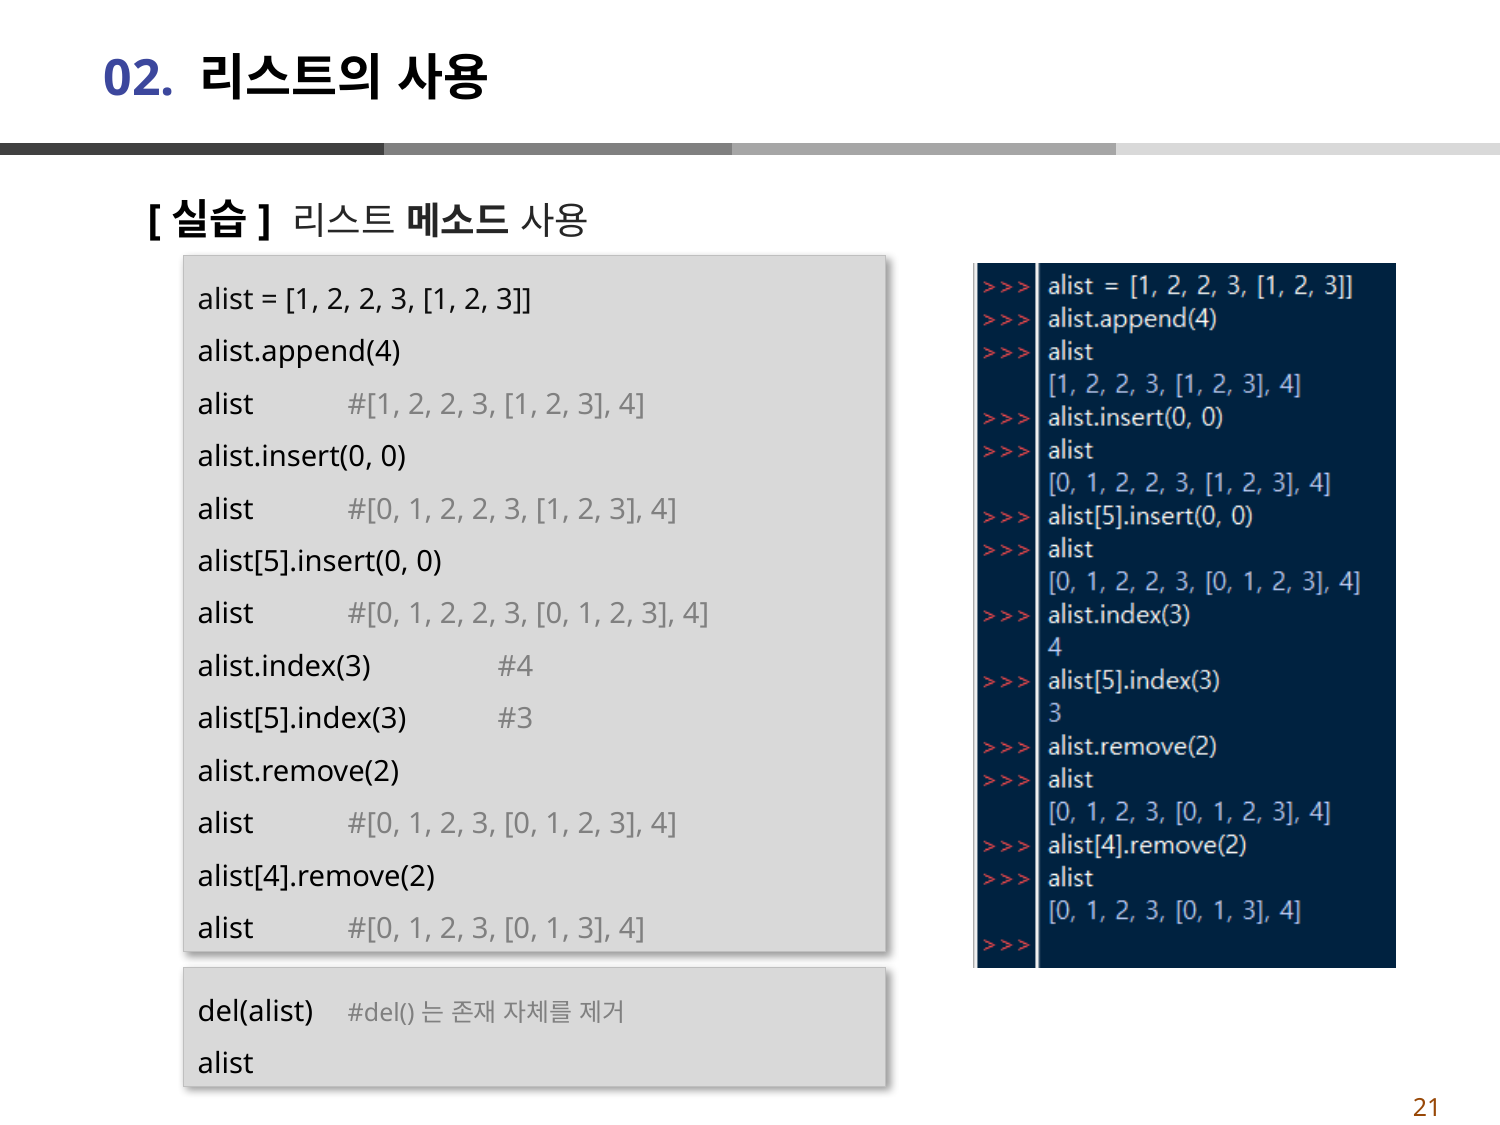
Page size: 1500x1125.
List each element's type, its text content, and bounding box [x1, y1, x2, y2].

title 02. 리스트의 사용 [88, 30, 1400, 121]
text_box alist = [1, 2, 2, 3, [1, 2, 3]] alist.append(4) alist #[1, 2, 2, 3, [1, 2, 3], 4] alist.insert(0, 0) alist #[0, 1, 2, 2, 3, [1, 2, 3], 4] alist[5].insert(0, 0) alist #[0, 1, 2, 2, 3, [0, 1, 2, 3], 4] alist.index(3) #4 alist[5].index(3) #3 alist.remove(2) alist #[0, 1, 2, 3, [0, 1, 2, 3], 4] alist[4].remove(2) alist #[0, 1, 2, 3, [0, 1, 3], 4] [183, 255, 886, 952]
picture [973, 263, 1396, 968]
text_box del(alist) #del()는 존재 자체를 제거 alist [183, 967, 886, 1087]
list [실습] 리스트 메소드 사용 [88, 160, 1495, 1071]
